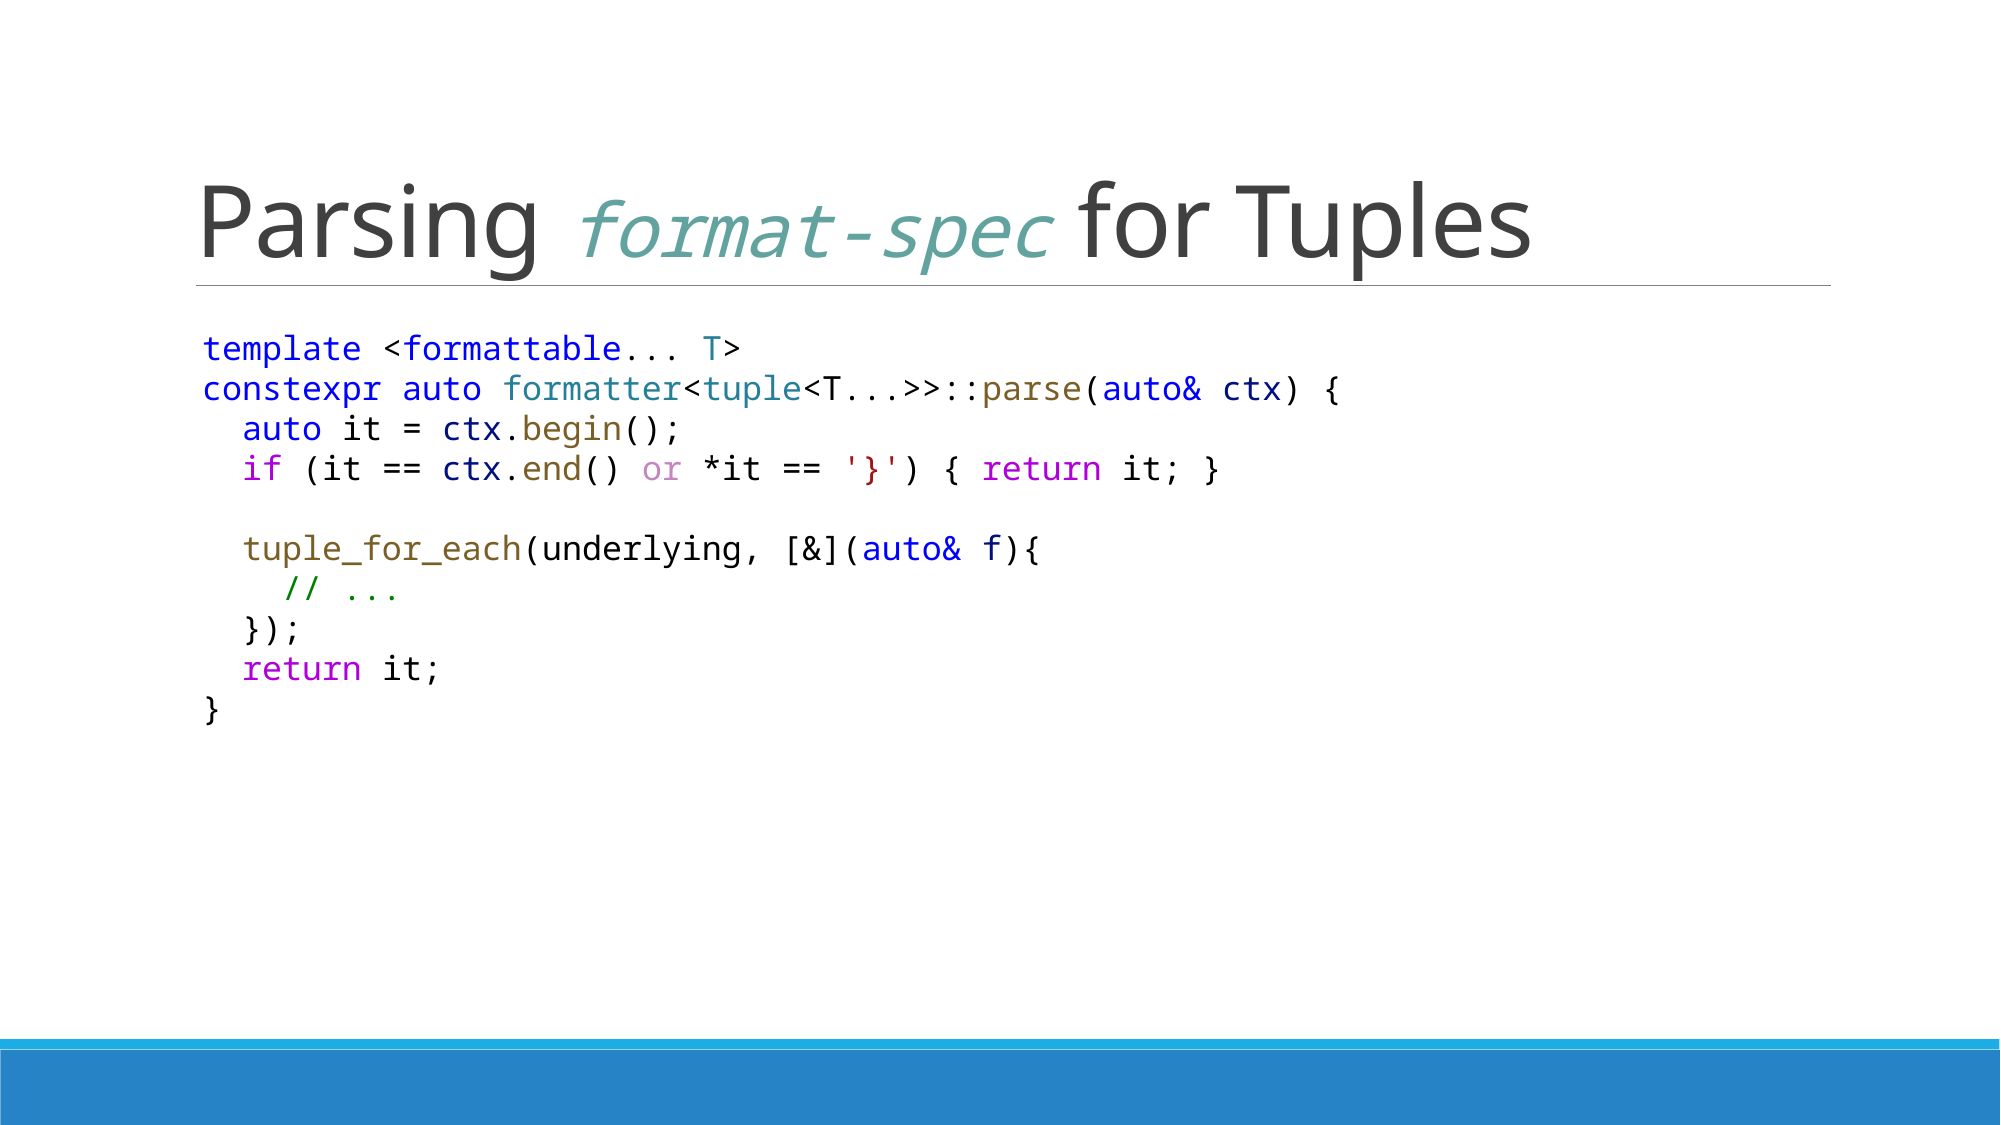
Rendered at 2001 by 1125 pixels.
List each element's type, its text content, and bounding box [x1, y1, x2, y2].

title Parsing format-spec for Tuples [180, 47, 1830, 285]
text_box template <formattable... T> constexpr auto formatter<tuple<T...>>::parse(auto& ctx) { auto it = ctx.begin(); if (it == ctx.end() or *it == '}') { return it; } tuple_for_each(underlying, [&](auto& f){ // ... }); return it; } [187, 320, 1357, 734]
